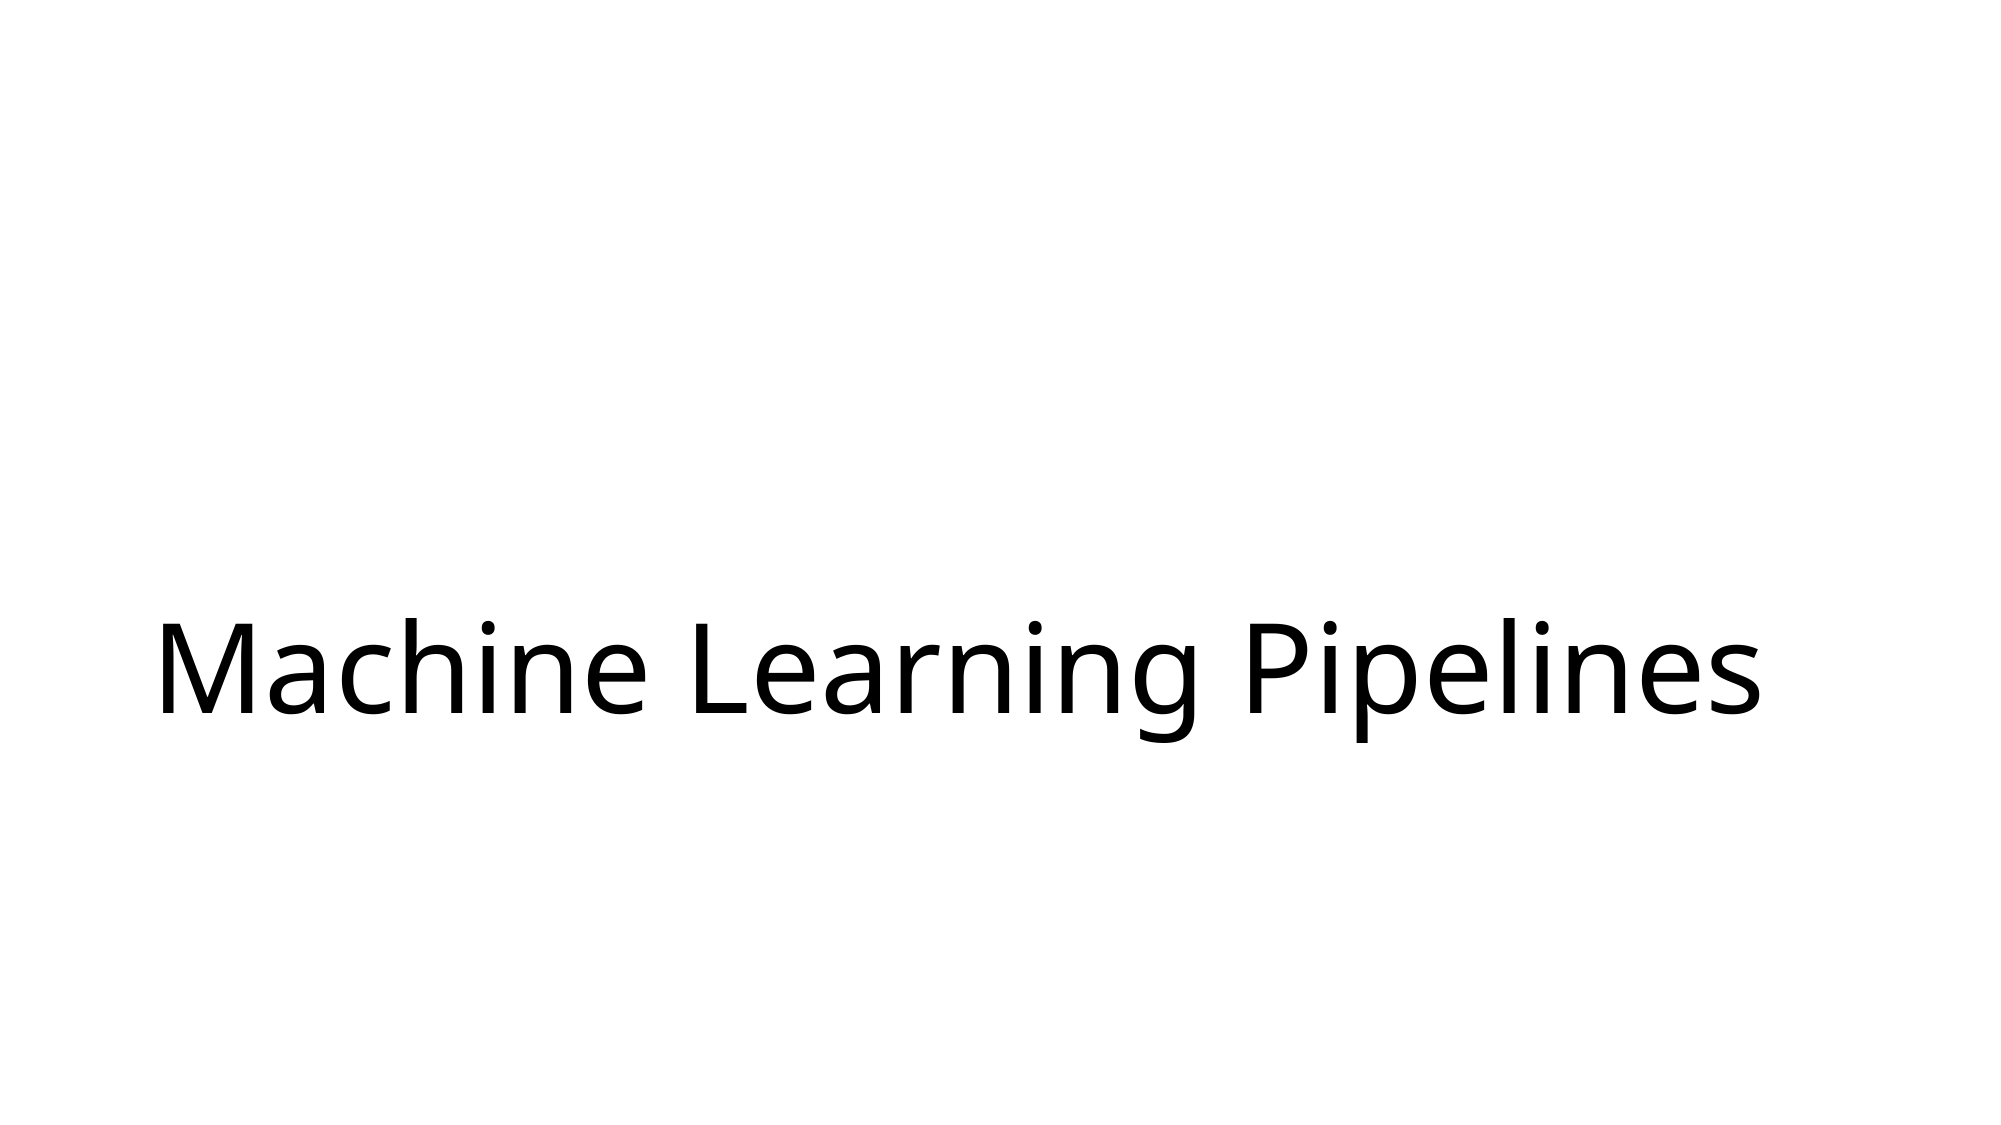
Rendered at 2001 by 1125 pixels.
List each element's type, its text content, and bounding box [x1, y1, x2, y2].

title Machine Learning Pipelines [136, 280, 1862, 749]
